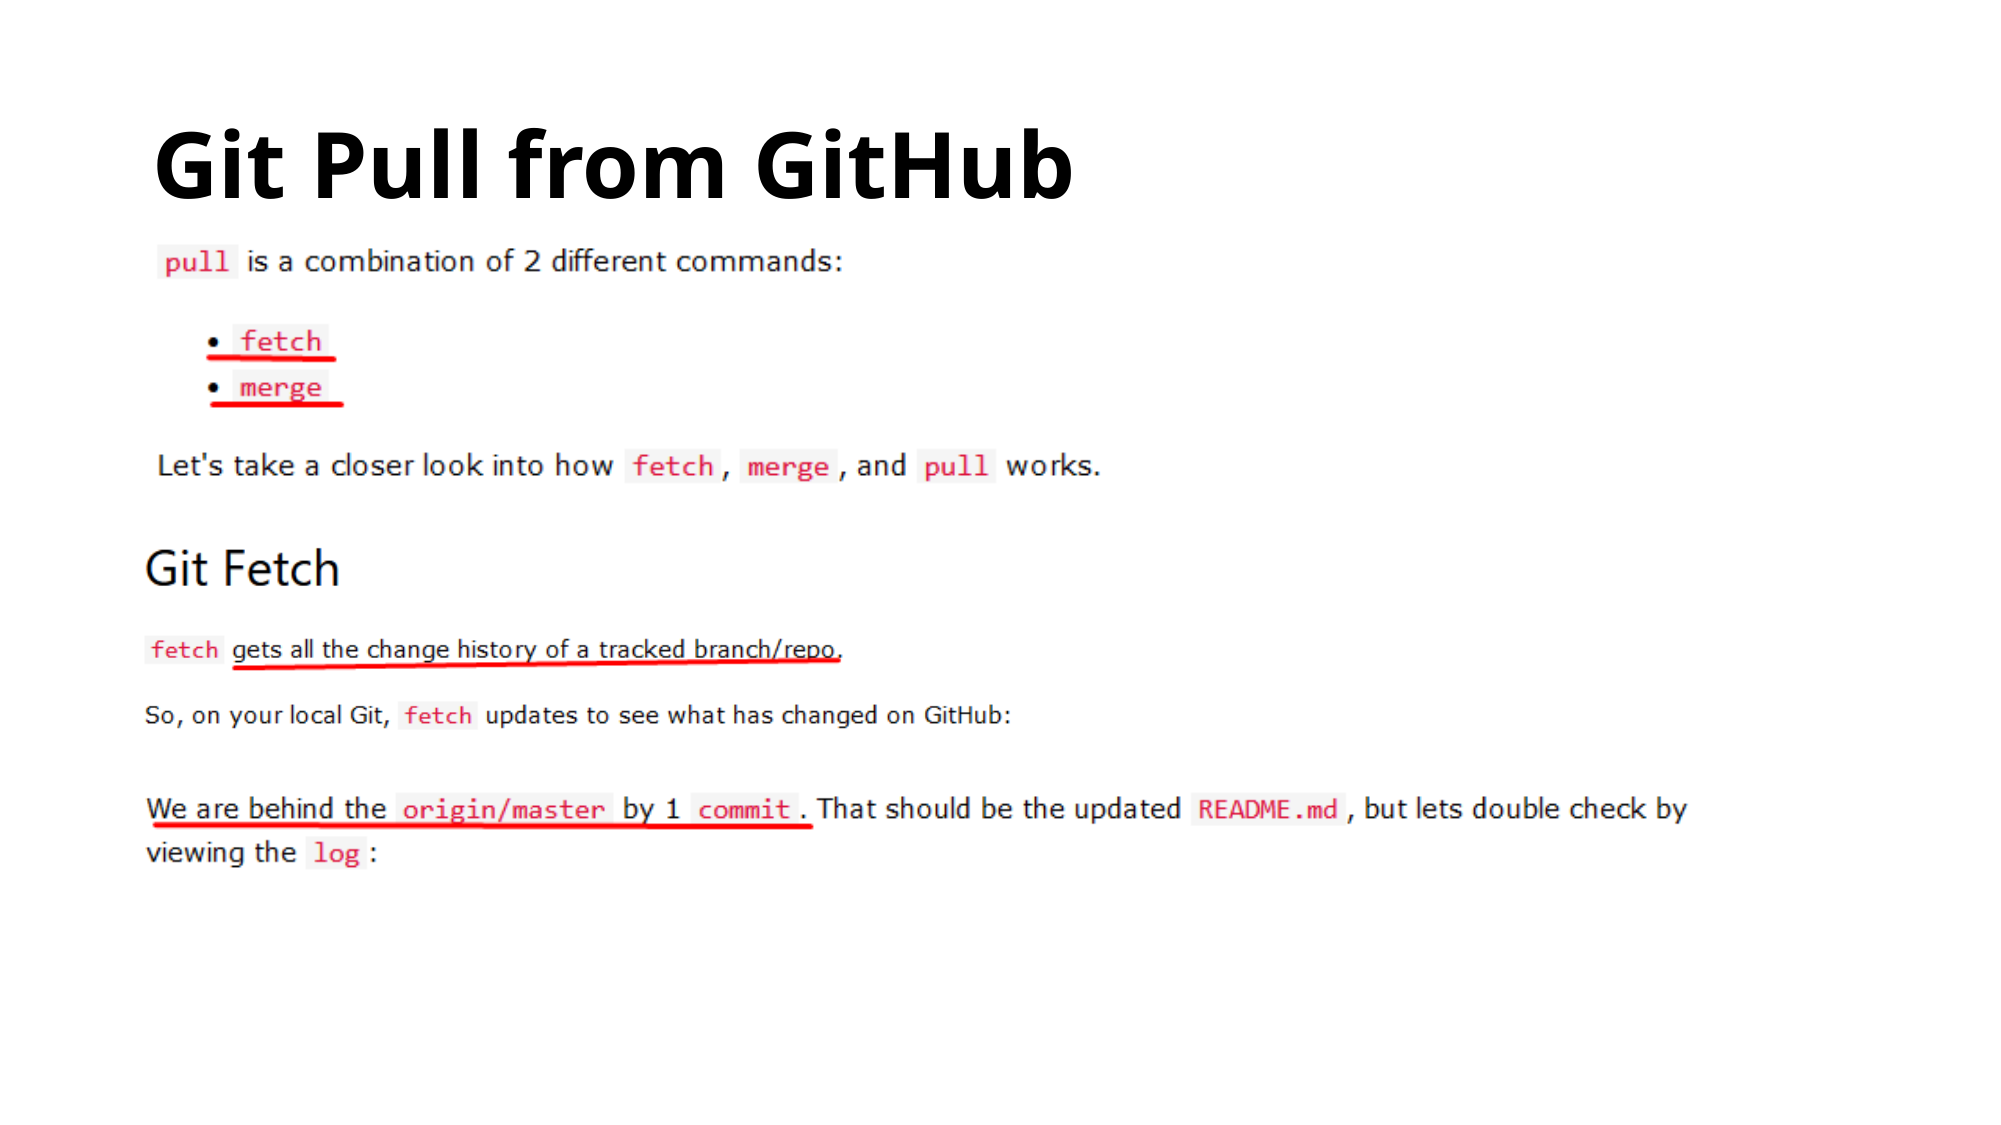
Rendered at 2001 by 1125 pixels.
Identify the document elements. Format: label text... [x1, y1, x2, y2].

picture [137, 525, 1021, 745]
title Git Pull from GitHub [137, 59, 1863, 278]
picture [137, 766, 1708, 895]
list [137, 230, 1119, 491]
